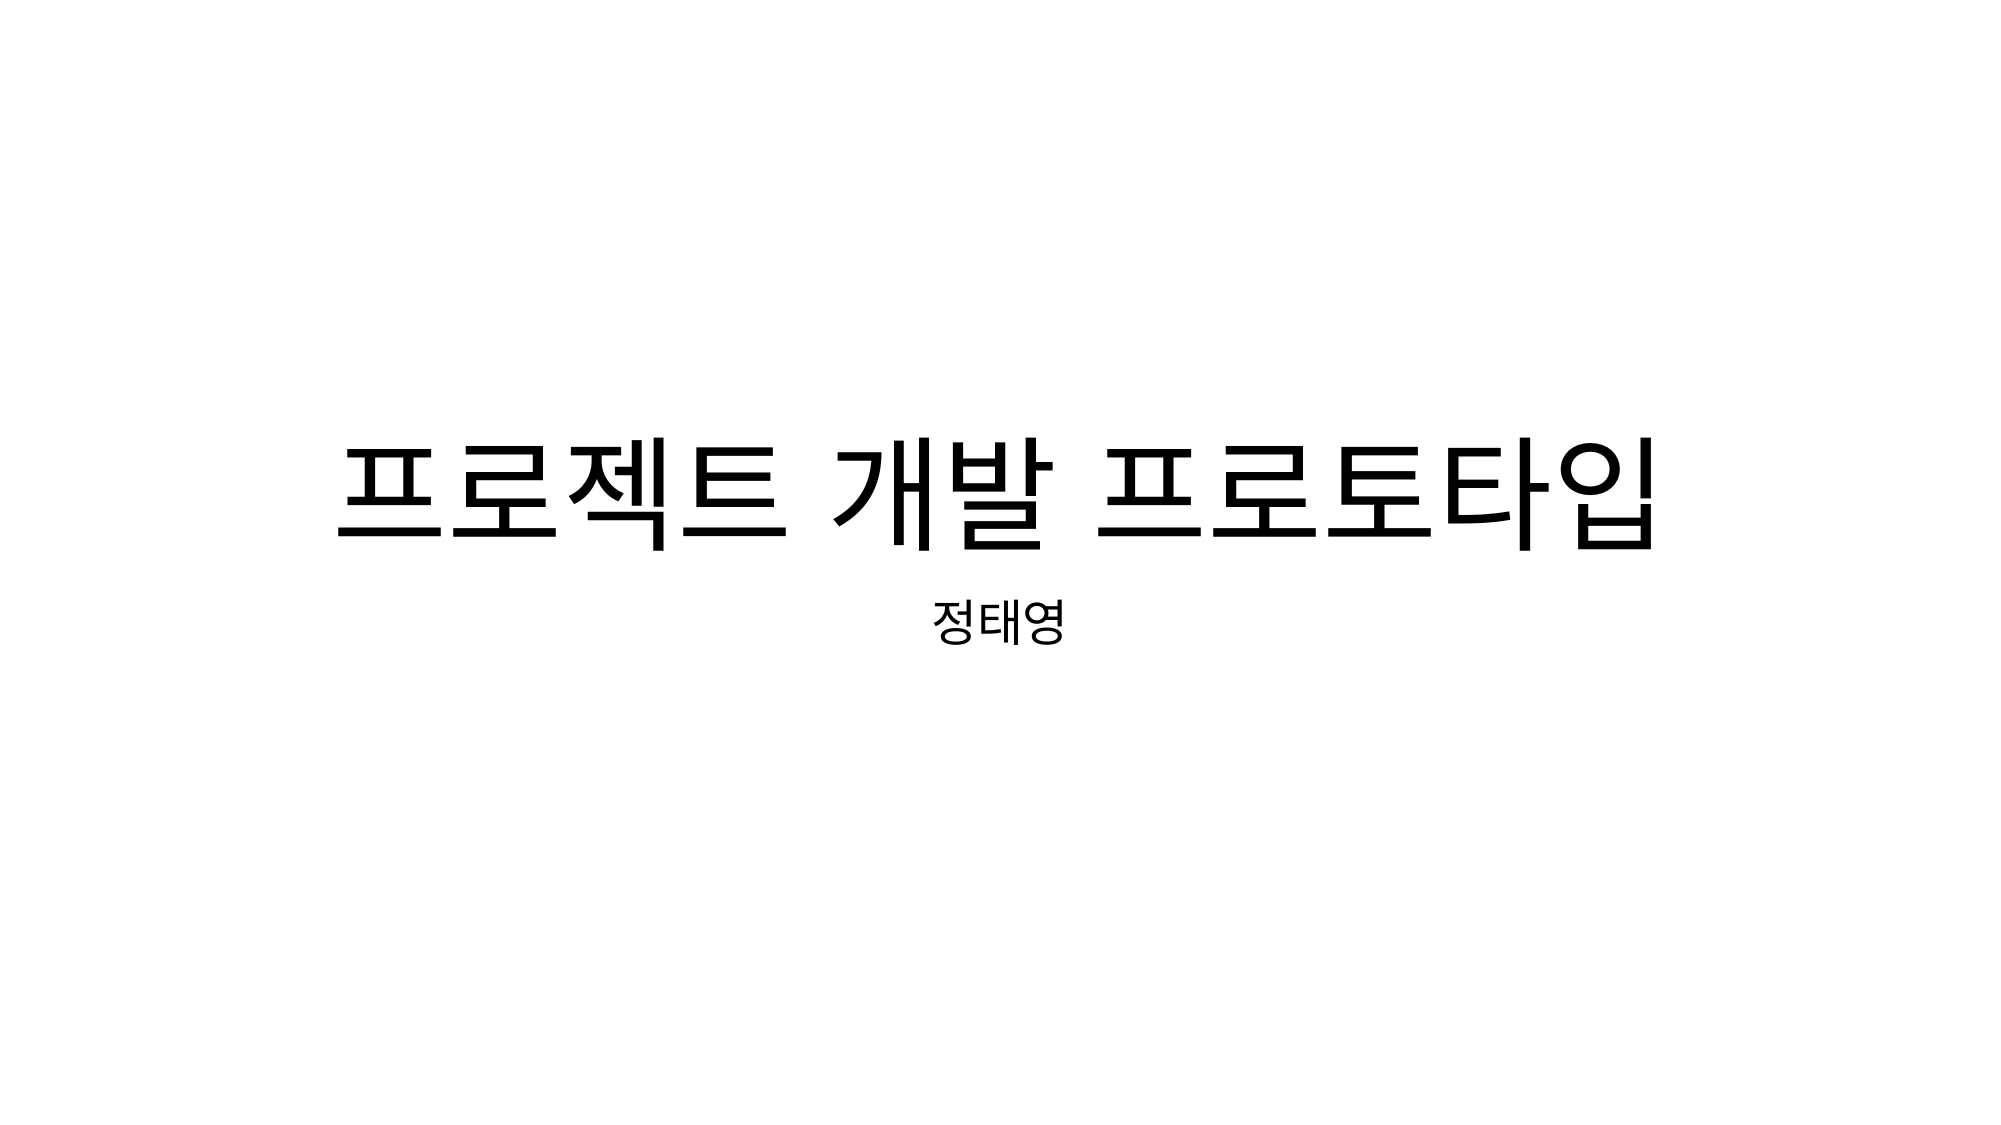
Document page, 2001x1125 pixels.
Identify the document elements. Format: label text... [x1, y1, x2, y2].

subtitle 정태영 [249, 590, 1750, 863]
title 프로젝트 개발 프로토타입 [249, 184, 1750, 576]
